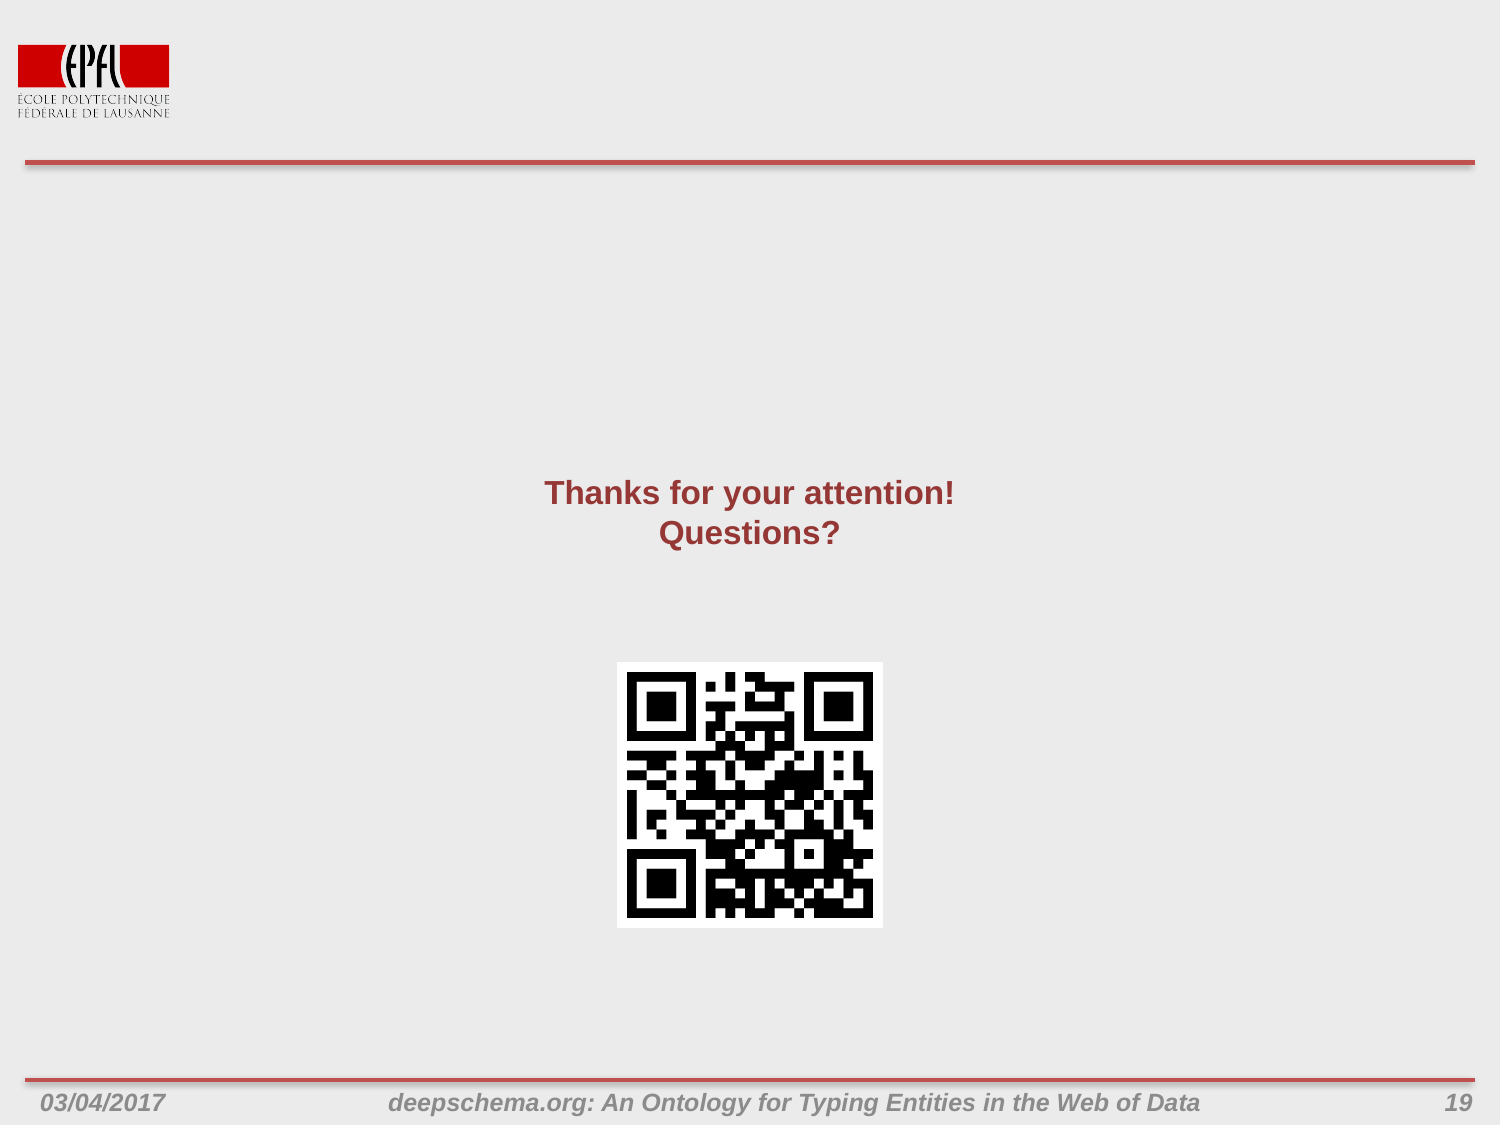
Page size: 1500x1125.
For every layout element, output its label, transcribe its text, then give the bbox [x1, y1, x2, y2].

list Thanks for your attention! Questions? [24, 462, 1475, 559]
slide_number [24, 1077, 188, 1125]
slide_number 19 [1403, 1077, 1488, 1125]
picture [617, 662, 883, 929]
footer deepschema.org: An Ontology for Typing Entities in the Web of Data [200, 1077, 1391, 1125]
picture [12, 39, 175, 123]
